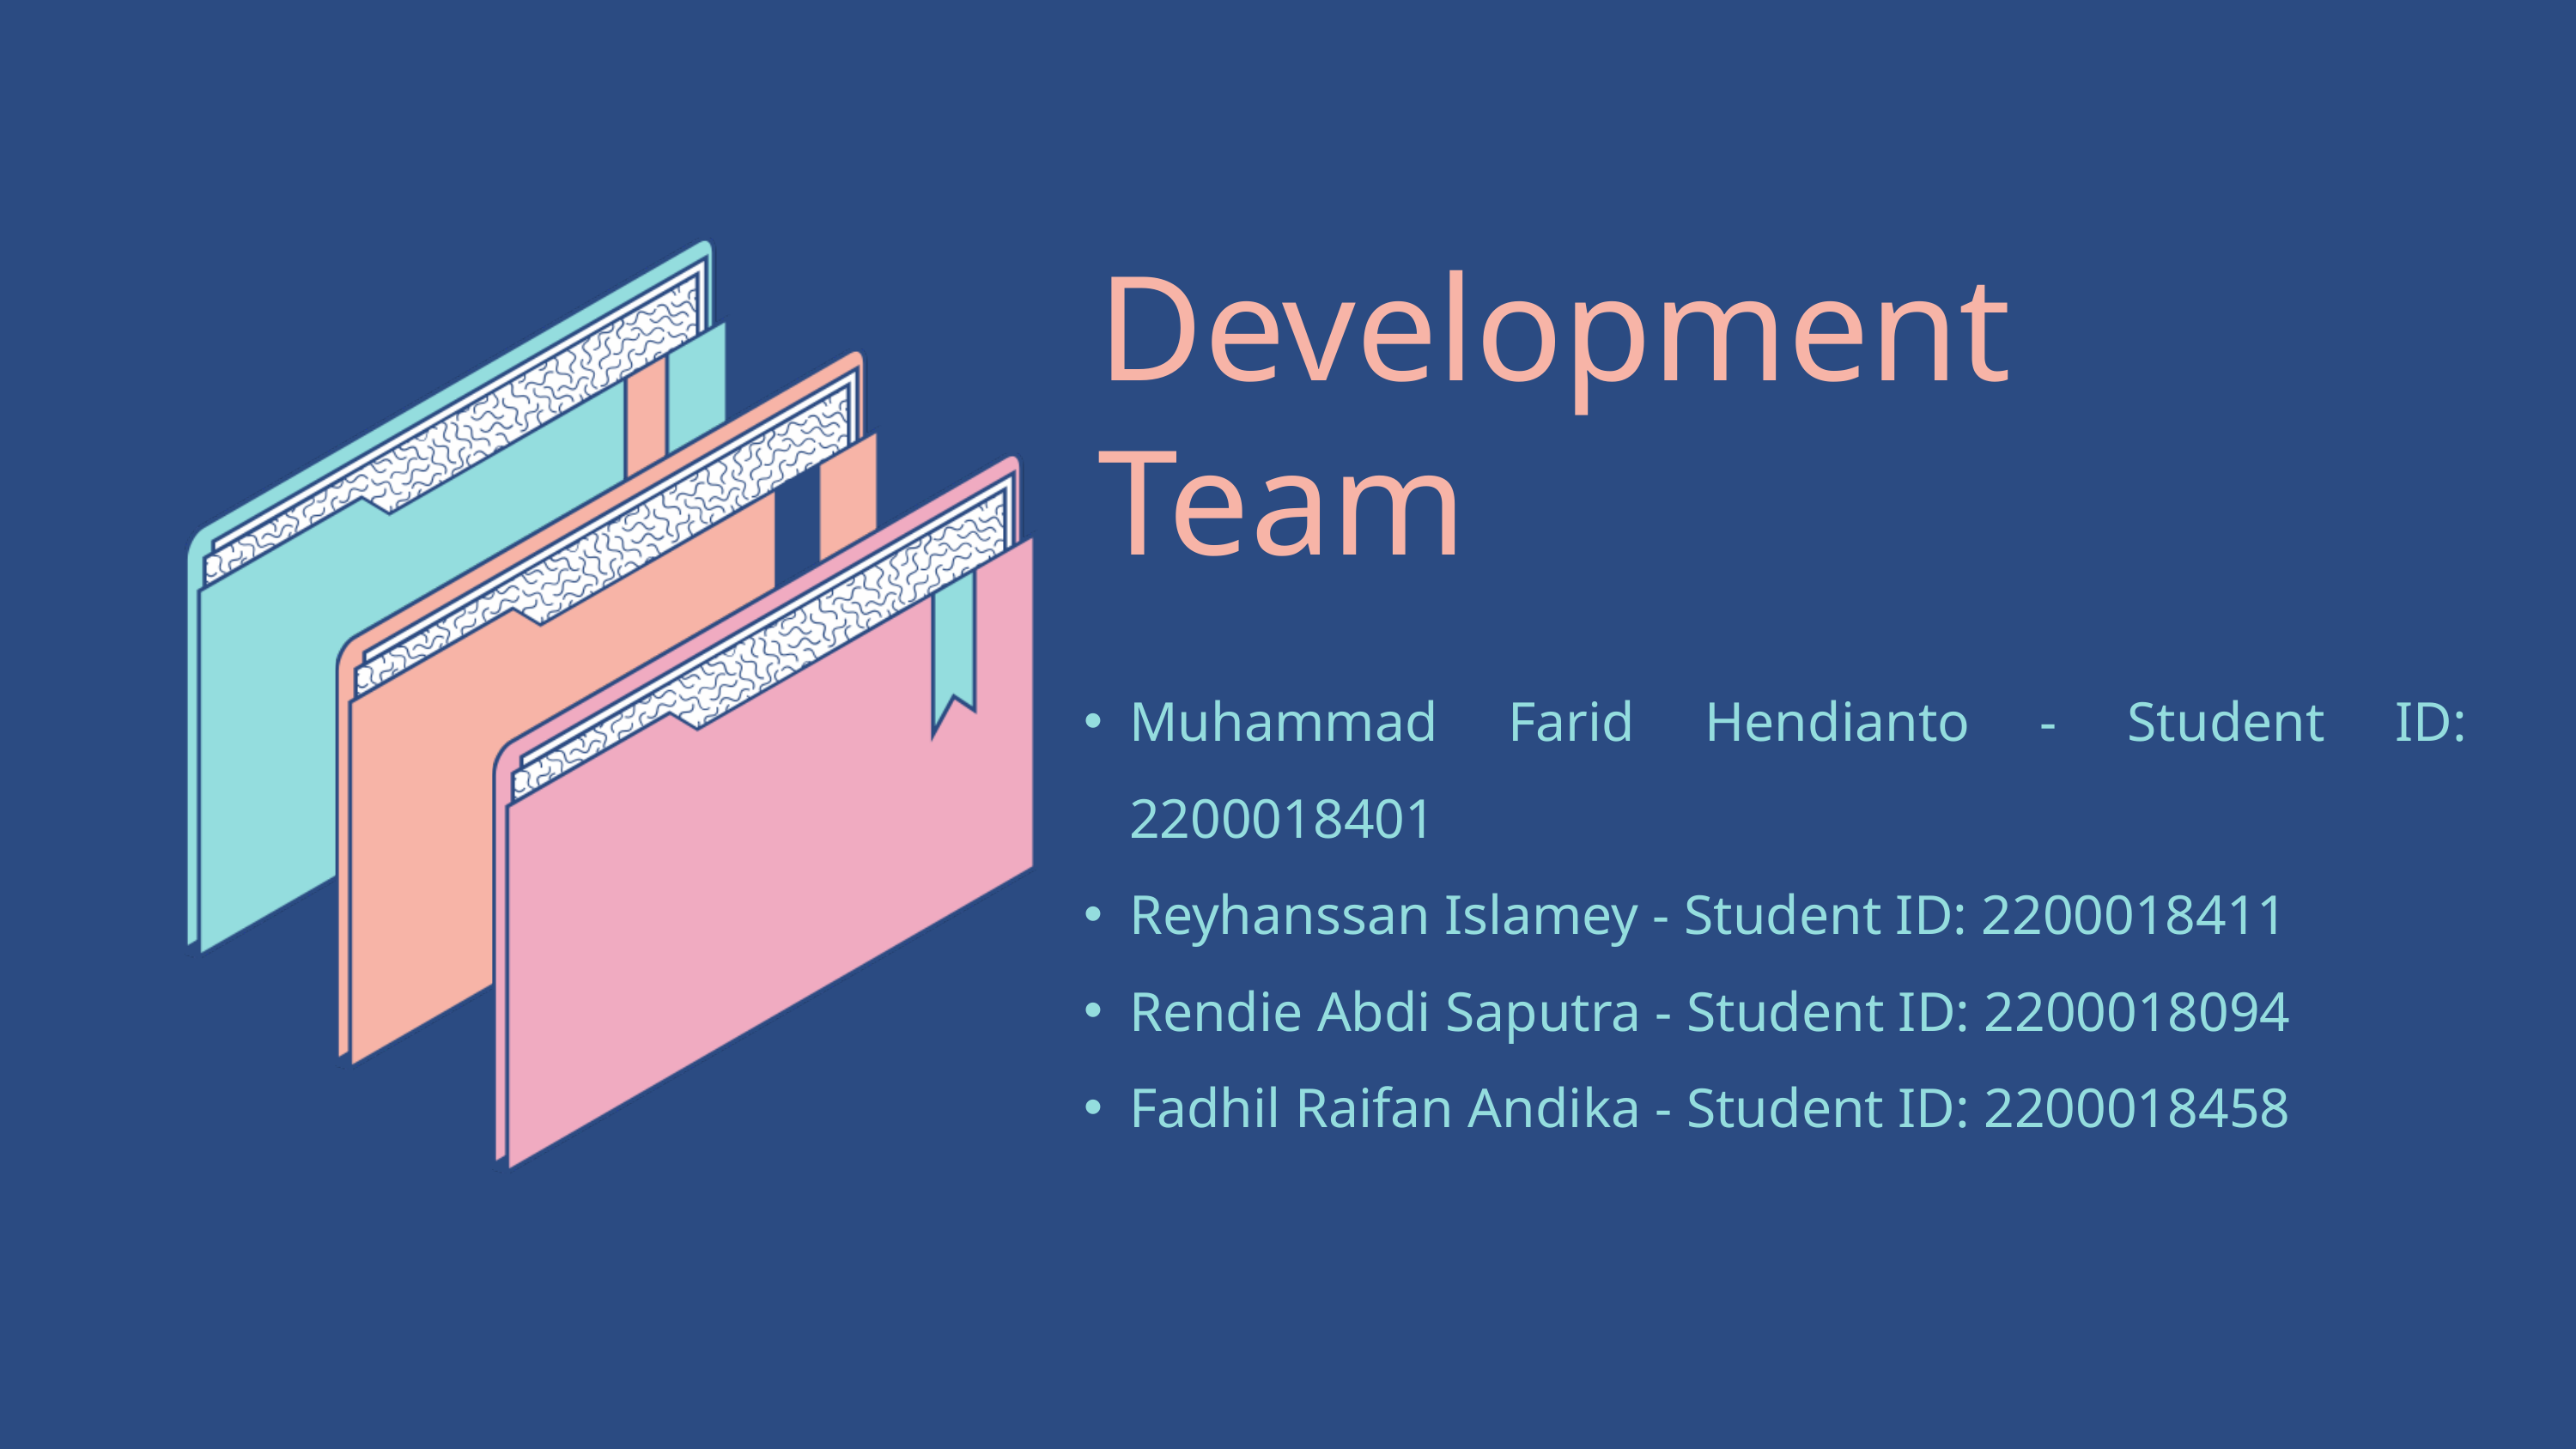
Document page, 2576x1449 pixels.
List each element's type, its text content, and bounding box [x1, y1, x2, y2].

text_box [335, 349, 882, 1070]
text_box [492, 452, 1039, 1174]
text_box [184, 237, 731, 959]
text_box Muhammad Farid Hendianto - Student ID: 2200018401 Reyhanssan Islamey - Student ID: 2200018411 Rendie Abdi Saputra - Student ID: 2200018094 Fadhil Raifan Andika - Student ID: 2200018458 [1038, 655, 2469, 1235]
text_box Development Team [1098, 235, 2098, 584]
